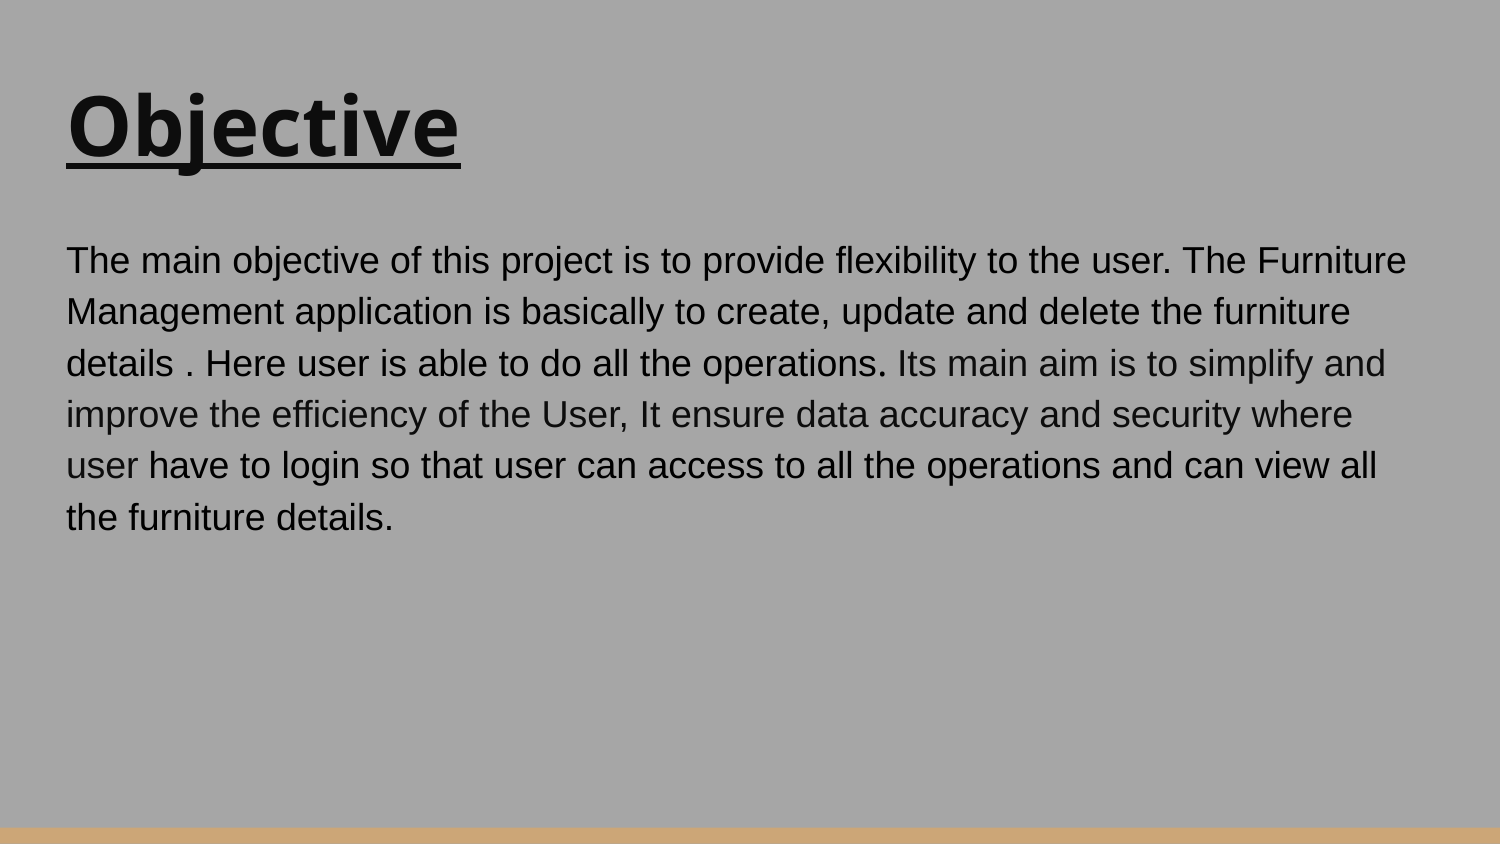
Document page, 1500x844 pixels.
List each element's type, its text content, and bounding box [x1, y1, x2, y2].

list The main objective of this project is to provide flexibility to the user. The Furniture Management application is basically to create, update and delete the furniture details . Here user is able to do all the operations. Its main aim is to simplify and improve the efficiency of the User, It ensure data accuracy and security where user have to login so that user can access to all the operations and can view all the furniture details. [51, 215, 1449, 610]
title Objective [51, 51, 1449, 189]
